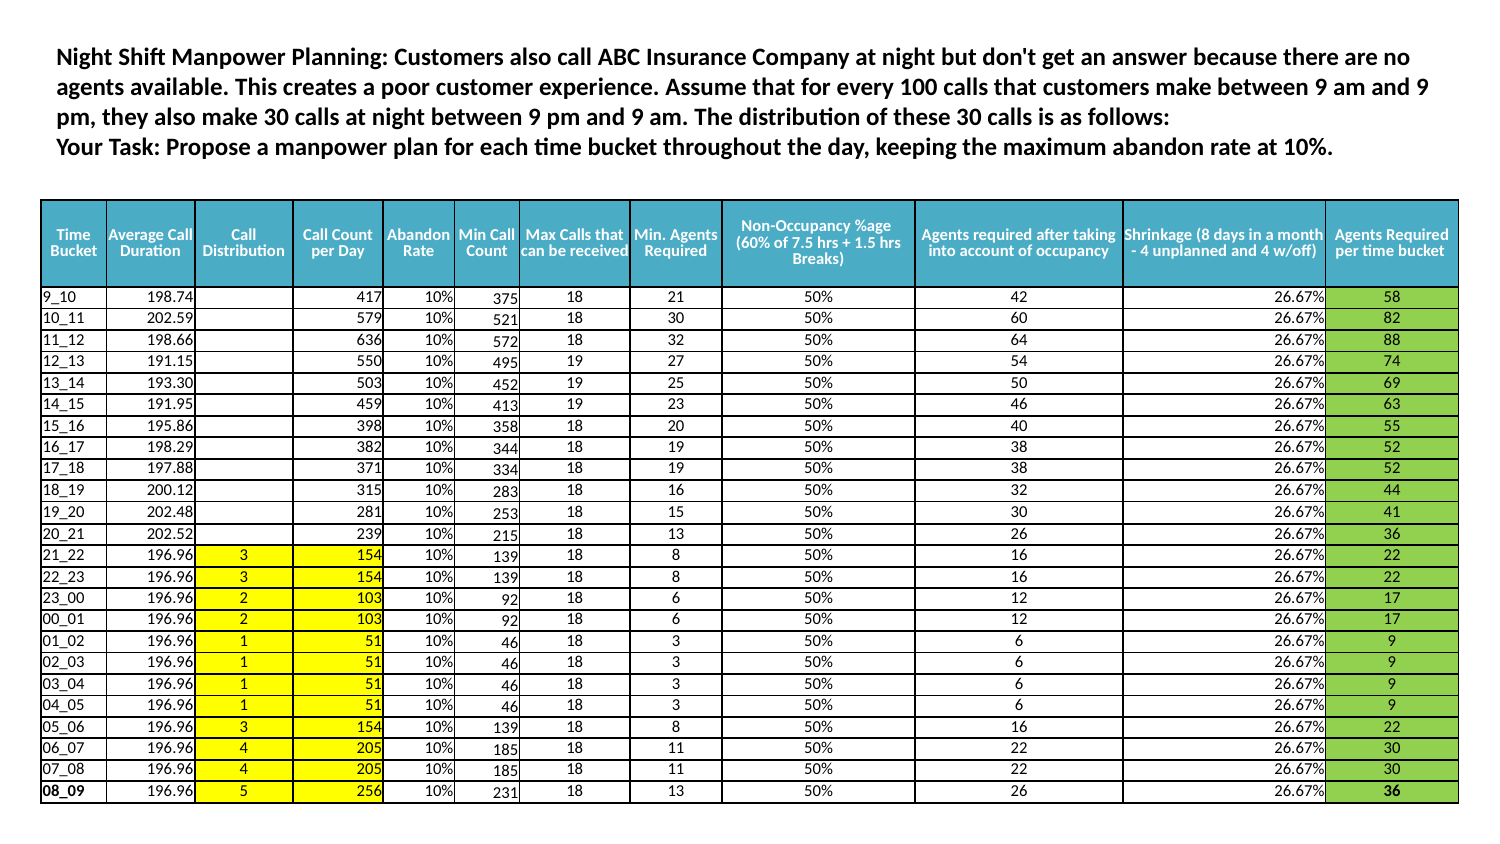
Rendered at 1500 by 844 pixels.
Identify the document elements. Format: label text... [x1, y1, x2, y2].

table_cell 3 [631, 632, 721, 652]
table_cell 26.67% [1124, 417, 1325, 436]
table_cell 2 [196, 611, 292, 630]
table_cell 191.95 [107, 395, 194, 415]
table_cell 26.67% [1124, 481, 1325, 501]
table_cell 69 [1326, 374, 1458, 393]
table_cell 25 [631, 374, 721, 393]
table_cell 50% [723, 331, 914, 351]
table_cell 283 [455, 481, 519, 501]
table_cell 30 [1326, 739, 1458, 759]
table_cell 196.96 [107, 611, 194, 630]
table_cell 198.29 [107, 438, 194, 458]
table_header Call Count per Day [294, 201, 382, 286]
table_cell 50% [723, 739, 914, 759]
table_cell 371 [294, 460, 382, 479]
table_cell 27 [631, 352, 721, 372]
table_cell [196, 374, 292, 393]
table_cell 26.67% [1124, 502, 1325, 523]
table_cell 26.67% [1124, 632, 1325, 652]
table_cell 26.67% [1124, 675, 1325, 695]
table_cell 8 [631, 568, 721, 587]
title Night Shift Manpower Planning: Customers also call ABC Insurance Company at night but don't get an answer because there are no agents available. This creates a poor customer experience. Assume that for every 100 calls that customers make between 9 am and 9 pm, they also make 30 calls at night between 9 pm and 9 am. The distribution of these 30 calls is as follows: Your Task: Propose a manpower plan for each time bucket throughout the day, keeping the maximum abandon rate at 10%. [41, 0, 1459, 199]
table_cell 50% [723, 568, 914, 587]
table_cell 18 [520, 761, 629, 780]
table_cell 21 [631, 288, 721, 308]
table_cell 10% [384, 589, 454, 609]
table_cell 196.96 [107, 653, 194, 673]
table_cell 03_04 [42, 675, 106, 695]
table_cell 12_13 [42, 352, 106, 372]
table_cell 9 [1326, 653, 1458, 673]
table_cell 185 [455, 739, 519, 759]
table_cell 16_17 [42, 438, 106, 458]
table_cell 18_19 [42, 481, 106, 501]
table_cell 205 [294, 739, 382, 759]
table_cell 26.67% [1124, 309, 1325, 329]
table_cell 195.86 [107, 417, 194, 436]
table_cell 4 [196, 739, 292, 759]
table_cell 10% [384, 568, 454, 587]
table_cell 42 [916, 288, 1122, 308]
table_cell 10% [384, 502, 454, 523]
table_cell 382 [294, 438, 382, 458]
table_cell 21_22 [42, 546, 106, 566]
table_cell 196.96 [107, 696, 194, 716]
table_cell 26.67% [1124, 782, 1325, 802]
table_header Average Call Duration [107, 201, 194, 286]
table_cell [196, 438, 292, 458]
table_cell 13 [631, 782, 721, 802]
table_cell 196.96 [107, 739, 194, 759]
table_cell 154 [294, 546, 382, 566]
table_cell 18 [520, 653, 629, 673]
table_cell 46 [455, 632, 519, 652]
table_cell 26.67% [1124, 395, 1325, 415]
table_cell 18 [520, 782, 629, 802]
table_cell 10% [384, 288, 454, 308]
table_cell 18 [520, 417, 629, 436]
table_cell 26.67% [1124, 374, 1325, 393]
table_cell 6 [631, 589, 721, 609]
table_cell 18 [520, 438, 629, 458]
table_cell [196, 525, 292, 544]
table_cell 50% [723, 653, 914, 673]
table_cell 26.67% [1124, 438, 1325, 458]
table_cell 82 [1326, 309, 1458, 329]
table_cell 50% [723, 718, 914, 737]
table_cell 36 [1326, 782, 1458, 802]
table_cell 12 [916, 611, 1122, 630]
table_cell 6 [631, 611, 721, 630]
table_header Agents Required per time bucket [1326, 201, 1458, 286]
table_cell 22 [916, 739, 1122, 759]
table_cell 17 [1326, 589, 1458, 609]
table_cell 18 [520, 525, 629, 544]
table_cell 521 [455, 309, 519, 329]
table_cell 22 [1326, 718, 1458, 737]
table_cell 193.30 [107, 374, 194, 393]
table_cell 239 [294, 525, 382, 544]
table_cell 18 [520, 502, 629, 523]
table_cell 18 [520, 331, 629, 351]
table_cell 50% [723, 525, 914, 544]
table_cell 46 [455, 696, 519, 716]
table_cell 13_14 [42, 374, 106, 393]
table_cell 256 [294, 782, 382, 802]
table_cell 26.67% [1124, 739, 1325, 759]
table_cell 20 [631, 417, 721, 436]
table_cell 36 [1326, 525, 1458, 544]
table_cell 6 [916, 632, 1122, 652]
table_cell 1 [196, 675, 292, 695]
table_cell 19 [520, 374, 629, 393]
table_cell 11 [631, 761, 721, 780]
table_cell 18 [520, 460, 629, 479]
table_cell 18 [520, 568, 629, 587]
table_cell 18 [520, 546, 629, 566]
table_cell 103 [294, 611, 382, 630]
table_cell 202.52 [107, 525, 194, 544]
table_cell 30 [631, 309, 721, 329]
table_cell 51 [294, 653, 382, 673]
table_cell 06_07 [42, 739, 106, 759]
table_cell 6 [916, 696, 1122, 716]
table_cell 50% [723, 696, 914, 716]
table_cell [196, 481, 292, 501]
table_cell 05_06 [42, 718, 106, 737]
table_cell 375 [455, 288, 519, 308]
table_cell 10% [384, 761, 454, 780]
table_cell 10% [384, 417, 454, 436]
table_cell 459 [294, 395, 382, 415]
table_cell 23 [631, 395, 721, 415]
table_cell 2 [196, 589, 292, 609]
table_cell 281 [294, 502, 382, 523]
table_cell 58 [1326, 288, 1458, 308]
table_cell 452 [455, 374, 519, 393]
table_cell 50% [723, 632, 914, 652]
table_cell 10% [384, 352, 454, 372]
table_cell 1 [196, 653, 292, 673]
table_cell 13 [631, 525, 721, 544]
table_cell 417 [294, 288, 382, 308]
table_cell 10% [384, 460, 454, 479]
table_cell 10% [384, 675, 454, 695]
table_cell 196.96 [107, 568, 194, 587]
table_cell 19 [520, 395, 629, 415]
table_cell 22 [1326, 568, 1458, 587]
table_cell 50% [723, 309, 914, 329]
table_cell 26.67% [1124, 546, 1325, 566]
table_cell 196.96 [107, 782, 194, 802]
table_cell 26.67% [1124, 653, 1325, 673]
table_cell 17 [1326, 611, 1458, 630]
table_cell 16 [916, 568, 1122, 587]
table_cell 5 [196, 782, 292, 802]
table_cell 46 [455, 653, 519, 673]
table_cell 185 [455, 761, 519, 780]
table_cell 3 [196, 718, 292, 737]
table_cell 40 [916, 417, 1122, 436]
table_cell 04_05 [42, 696, 106, 716]
table_cell 196.96 [107, 761, 194, 780]
table_cell 18 [520, 589, 629, 609]
table_cell 9_10 [42, 288, 106, 308]
table_cell 334 [455, 460, 519, 479]
table_cell 50% [723, 460, 914, 479]
table_cell 9 [1326, 675, 1458, 695]
table_cell 6 [916, 653, 1122, 673]
table_cell 18 [520, 309, 629, 329]
table_cell 636 [294, 331, 382, 351]
table_cell 32 [631, 331, 721, 351]
table_cell 18 [520, 632, 629, 652]
table_cell 344 [455, 438, 519, 458]
table_cell 26.67% [1124, 460, 1325, 479]
table_cell 202.48 [107, 502, 194, 523]
table_header Time Bucket [42, 201, 106, 286]
table_cell 19 [520, 352, 629, 372]
table_cell 315 [294, 481, 382, 501]
table_cell 10% [384, 331, 454, 351]
table_cell 50% [723, 481, 914, 501]
table_cell 1 [196, 696, 292, 716]
table_cell 16 [916, 718, 1122, 737]
table_cell 50% [723, 589, 914, 609]
table_cell 398 [294, 417, 382, 436]
table_cell 215 [455, 525, 519, 544]
table_header Shrinkage (8 days in a month - 4 unplanned and 4 w/off) [1124, 201, 1325, 286]
table_cell 26 [916, 525, 1122, 544]
table_cell [196, 395, 292, 415]
table_cell 10% [384, 546, 454, 566]
table_cell 26.67% [1124, 696, 1325, 716]
table_cell 18 [520, 739, 629, 759]
table_cell 26.67% [1124, 331, 1325, 351]
table_cell 11 [631, 739, 721, 759]
table_cell 495 [455, 352, 519, 372]
table_cell 196.96 [107, 632, 194, 652]
table_cell 139 [455, 546, 519, 566]
table_cell 16 [631, 481, 721, 501]
table_cell 51 [294, 675, 382, 695]
table_header Max Calls that can be received [520, 201, 629, 286]
table_cell 07_08 [42, 761, 106, 780]
table_cell 3 [631, 675, 721, 695]
table_cell 191.15 [107, 352, 194, 372]
table_cell 198.66 [107, 331, 194, 351]
table_cell 358 [455, 417, 519, 436]
table_cell 18 [520, 611, 629, 630]
table_cell 26 [916, 782, 1122, 802]
table_cell 9 [1326, 696, 1458, 716]
table_header Abandon Rate [384, 201, 454, 286]
table_header Agents required after taking into account of occupancy [916, 201, 1122, 286]
table_cell 413 [455, 395, 519, 415]
table_cell 02_03 [42, 653, 106, 673]
table_cell 44 [1326, 481, 1458, 501]
table_cell 205 [294, 761, 382, 780]
table_cell 63 [1326, 395, 1458, 415]
table_cell [196, 417, 292, 436]
table_cell 50% [723, 352, 914, 372]
table_cell 50% [723, 675, 914, 695]
table_cell 18 [520, 481, 629, 501]
table_cell 50% [723, 438, 914, 458]
table_cell 01_02 [42, 632, 106, 652]
table_cell 19_20 [42, 502, 106, 523]
table_cell 14_15 [42, 395, 106, 415]
table_cell 55 [1326, 417, 1458, 436]
table_cell 154 [294, 718, 382, 737]
table_cell 202.59 [107, 309, 194, 329]
table_cell 9 [1326, 632, 1458, 652]
table_cell 10% [384, 718, 454, 737]
table_cell 22 [916, 761, 1122, 780]
table_cell 197.88 [107, 460, 194, 479]
table_cell 18 [520, 675, 629, 695]
table_cell [196, 309, 292, 329]
table_header Call Distribution [196, 201, 292, 286]
table_cell 30 [916, 502, 1122, 523]
table_cell 26.67% [1124, 761, 1325, 780]
table_cell 196.96 [107, 718, 194, 737]
table_cell 198.74 [107, 288, 194, 308]
table_cell 19 [631, 438, 721, 458]
table_cell [196, 502, 292, 523]
table_cell 196.96 [107, 589, 194, 609]
table_cell 50% [723, 782, 914, 802]
table_cell 17_18 [42, 460, 106, 479]
table_cell 50% [723, 761, 914, 780]
table_cell 200.12 [107, 481, 194, 501]
table_cell 10_11 [42, 309, 106, 329]
table_cell 10% [384, 309, 454, 329]
table_cell 51 [294, 696, 382, 716]
table_cell 10% [384, 525, 454, 544]
table_cell 503 [294, 374, 382, 393]
table_cell 20_21 [42, 525, 106, 544]
table_cell 41 [1326, 502, 1458, 523]
table_cell [196, 352, 292, 372]
table_cell 60 [916, 309, 1122, 329]
table_cell 11_12 [42, 331, 106, 351]
table_cell 10% [384, 696, 454, 716]
table_cell 1 [196, 632, 292, 652]
table_cell 231 [455, 782, 519, 802]
table_cell 19 [631, 460, 721, 479]
table_header Min Call Count [455, 201, 519, 286]
table_cell 103 [294, 589, 382, 609]
table_cell 50% [723, 611, 914, 630]
table_cell 10% [384, 395, 454, 415]
table_cell 46 [455, 675, 519, 695]
table_cell 550 [294, 352, 382, 372]
table_cell 10% [384, 739, 454, 759]
table_cell 52 [1326, 438, 1458, 458]
table_cell 3 [631, 653, 721, 673]
table_cell 92 [455, 589, 519, 609]
table_cell 10% [384, 782, 454, 802]
table_cell 18 [520, 696, 629, 716]
table_cell 32 [916, 481, 1122, 501]
table_cell 12 [916, 589, 1122, 609]
table_cell 3 [196, 546, 292, 566]
table_cell 50% [723, 417, 914, 436]
table_cell 139 [455, 718, 519, 737]
table_cell 52 [1326, 460, 1458, 479]
table_cell 50% [723, 546, 914, 566]
table_cell 4 [196, 761, 292, 780]
table_cell 10% [384, 481, 454, 501]
table_cell 18 [520, 718, 629, 737]
table_cell 18 [520, 288, 629, 308]
table_cell 50% [723, 502, 914, 523]
table_cell 253 [455, 502, 519, 523]
table_cell 6 [916, 675, 1122, 695]
table_cell 196.96 [107, 675, 194, 695]
table_cell 3 [631, 696, 721, 716]
table_cell 22_23 [42, 568, 106, 587]
table_cell [196, 288, 292, 308]
table_cell 23_00 [42, 589, 106, 609]
table_cell 26.67% [1124, 352, 1325, 372]
table_cell 16 [916, 546, 1122, 566]
table_cell 64 [916, 331, 1122, 351]
table_cell 46 [916, 395, 1122, 415]
table_cell 30 [1326, 761, 1458, 780]
table_cell 26.67% [1124, 718, 1325, 737]
table_header Non-Occupancy %age (60% of 7.5 hrs + 1.5 hrs Breaks) [723, 201, 914, 286]
table_cell 154 [294, 568, 382, 587]
table_cell 10% [384, 438, 454, 458]
table_cell 38 [916, 438, 1122, 458]
table_cell 10% [384, 611, 454, 630]
table_cell 50% [723, 374, 914, 393]
table_cell 15_16 [42, 417, 106, 436]
table_cell 26.67% [1124, 589, 1325, 609]
table_cell 10% [384, 374, 454, 393]
table_cell 74 [1326, 352, 1458, 372]
table_cell 22 [1326, 546, 1458, 566]
table_cell 50 [916, 374, 1122, 393]
table_cell 38 [916, 460, 1122, 479]
table_cell 139 [455, 568, 519, 587]
table_cell 15 [631, 502, 721, 523]
table_cell [196, 331, 292, 351]
table_cell 572 [455, 331, 519, 351]
table_cell 10% [384, 653, 454, 673]
table_cell 10% [384, 632, 454, 652]
table_cell [196, 460, 292, 479]
table_cell 88 [1326, 331, 1458, 351]
table_cell 3 [196, 568, 292, 587]
table_cell 26.67% [1124, 568, 1325, 587]
table_cell 50% [723, 288, 914, 308]
table_cell 8 [631, 718, 721, 737]
table_cell 26.67% [1124, 611, 1325, 630]
table_cell 00_01 [42, 611, 106, 630]
table_cell 26.67% [1124, 525, 1325, 544]
table_cell 196.96 [107, 546, 194, 566]
table_cell 579 [294, 309, 382, 329]
table_header Min. Agents Required [631, 201, 721, 286]
table_cell 26.67% [1124, 288, 1325, 308]
table_cell 54 [916, 352, 1122, 372]
table_cell 51 [294, 632, 382, 652]
table_cell 92 [455, 611, 519, 630]
table_cell 8 [631, 546, 721, 566]
table_cell 08_09 [42, 782, 106, 802]
table_cell 50% [723, 395, 914, 415]
